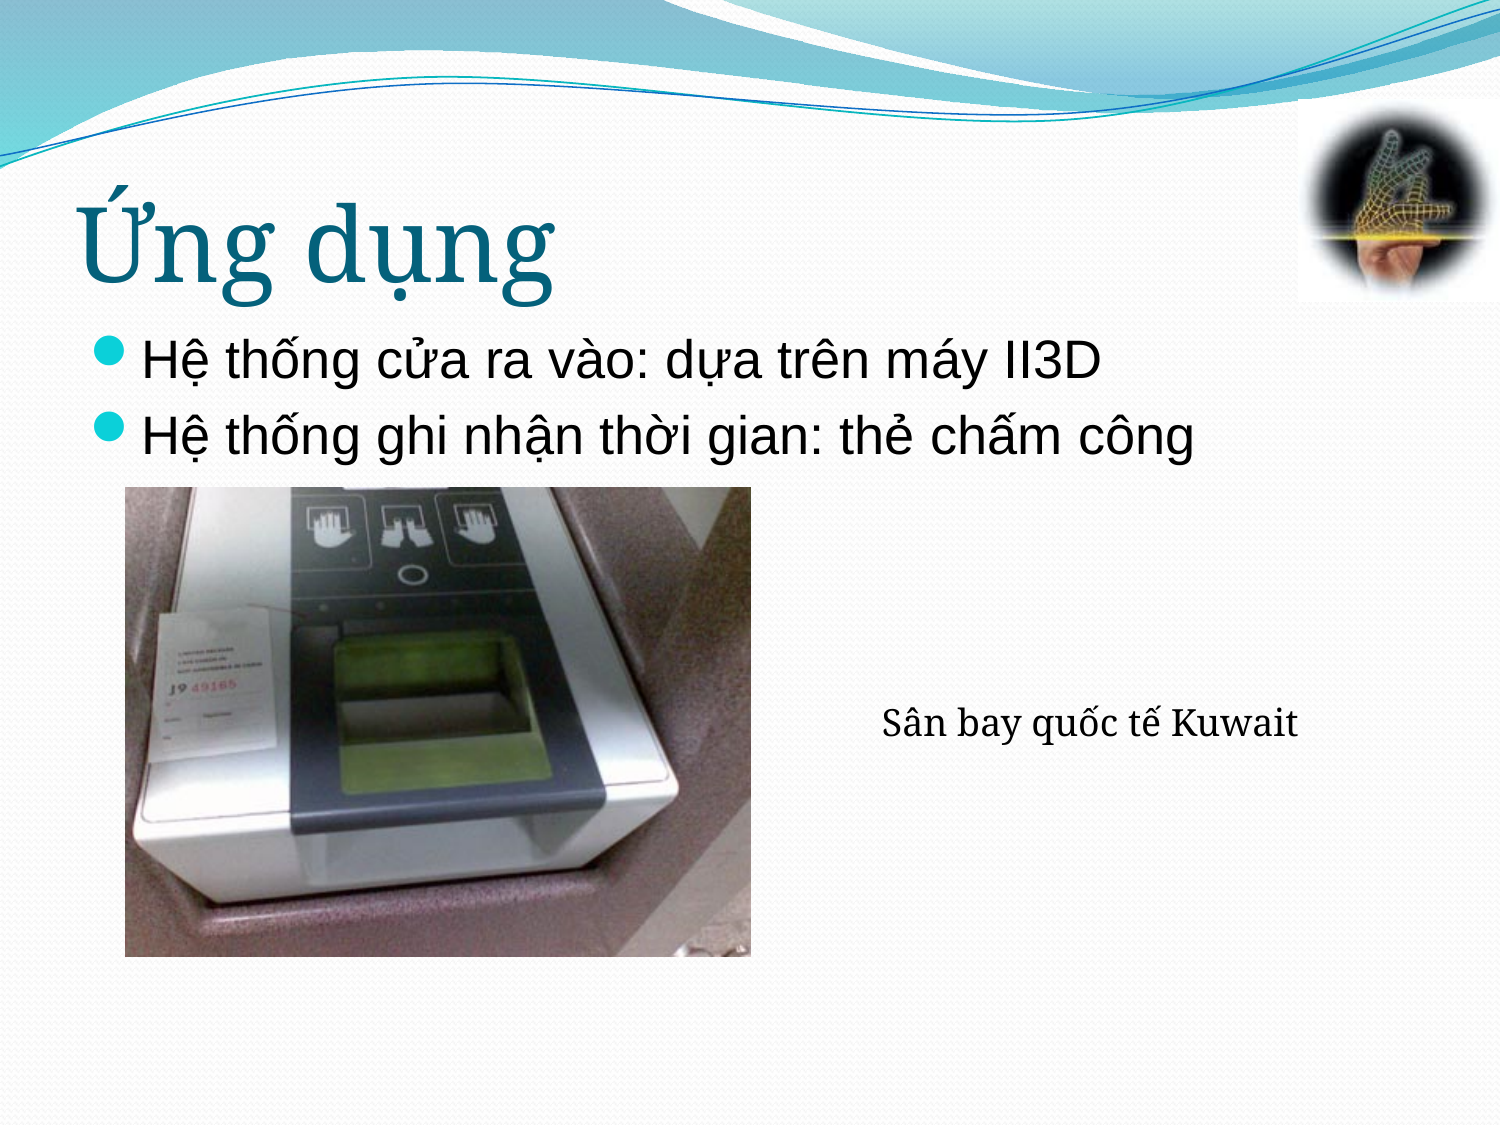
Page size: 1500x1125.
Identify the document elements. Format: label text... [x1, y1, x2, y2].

picture [125, 487, 751, 957]
text_box Sân bay quốc tế Kuwait [867, 691, 1314, 752]
list Hệ thống cửa ra vào: dựa trên máy II3D Hệ thống ghi nhận thời gian: thẻ chấm công [75, 317, 1425, 1038]
picture [1298, 99, 1500, 302]
title Ứng dụng [75, 115, 1425, 303]
